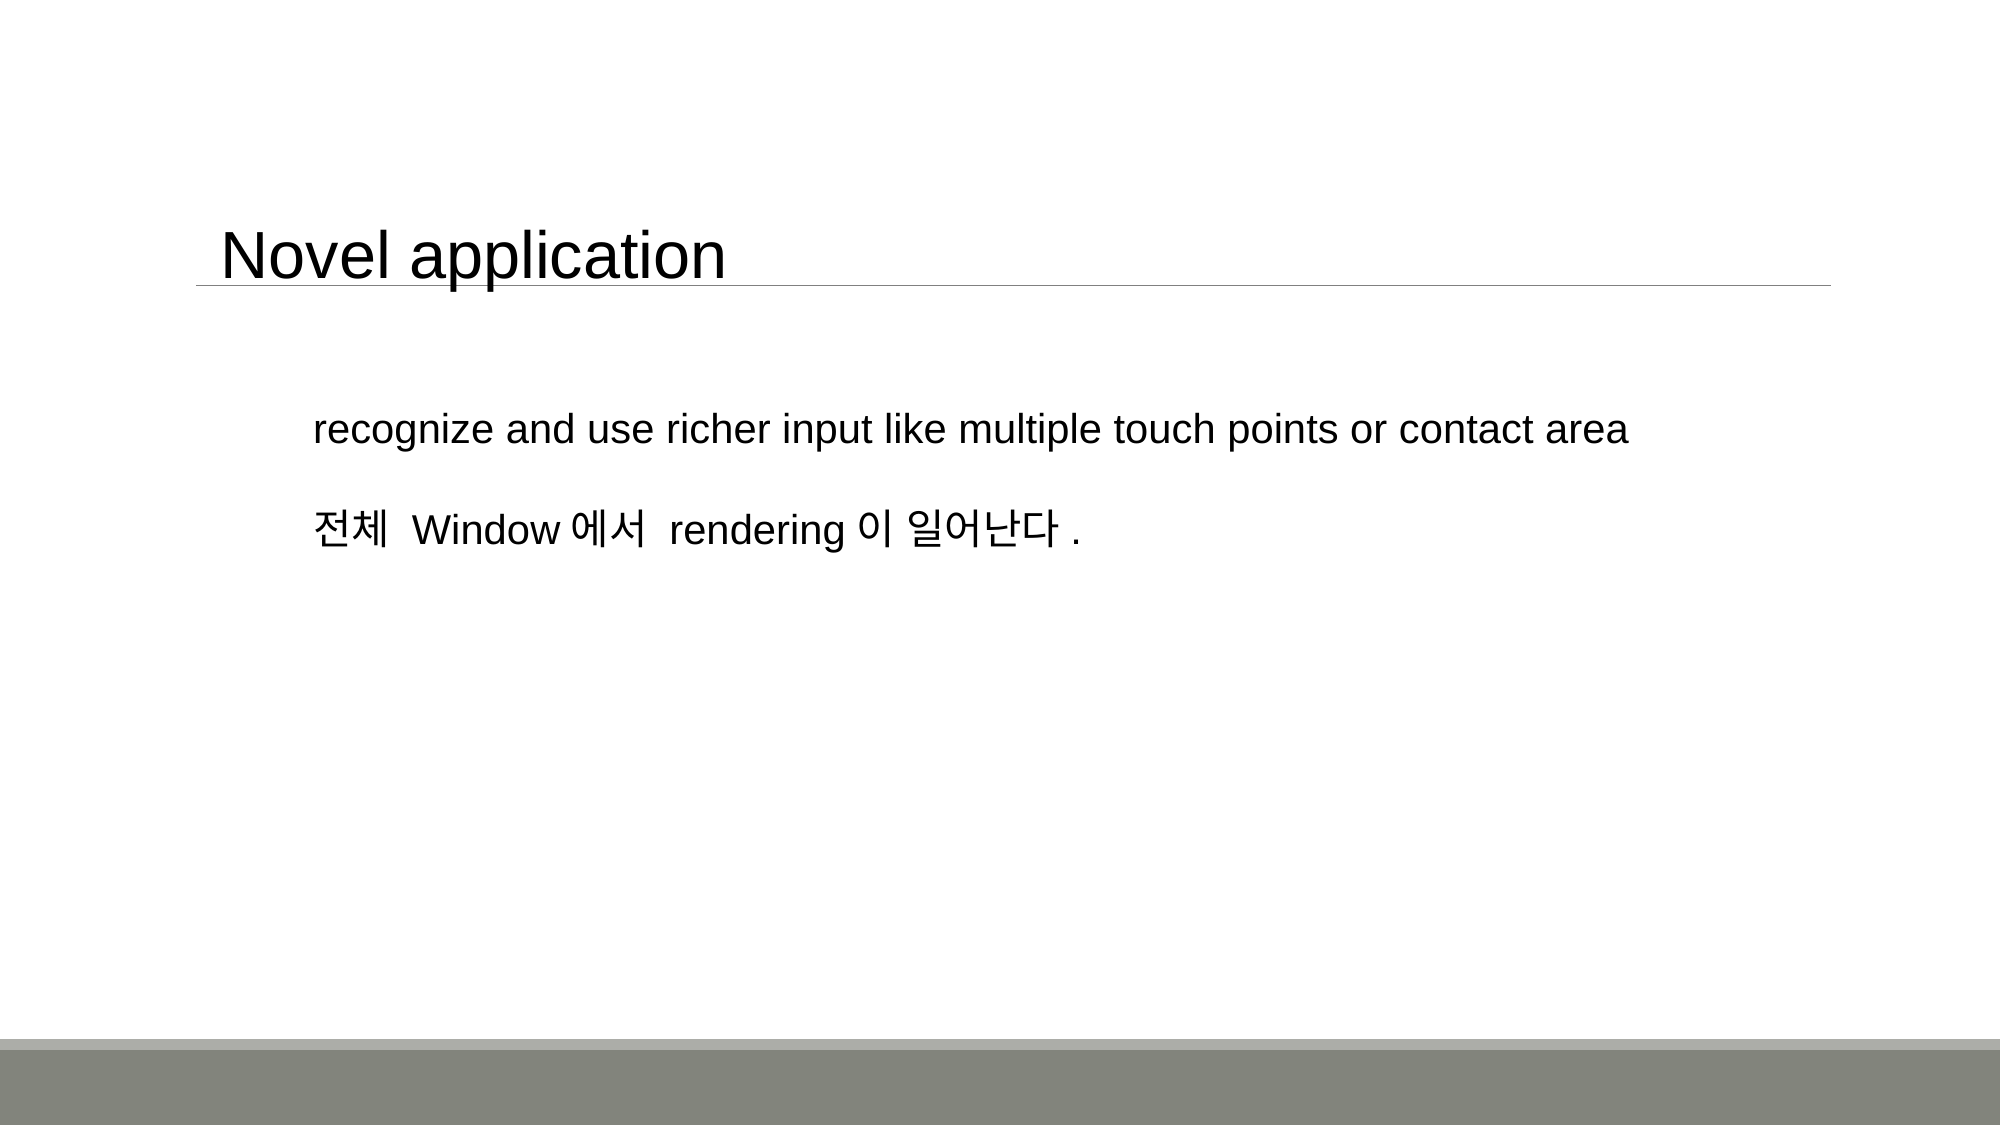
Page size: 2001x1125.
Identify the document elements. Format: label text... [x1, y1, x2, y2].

text_box Novel application [205, 204, 743, 300]
text_box recognize and use richer input like multiple touch points or contact area 전체 Window에서 rendering이 일어난다. [298, 394, 1846, 610]
